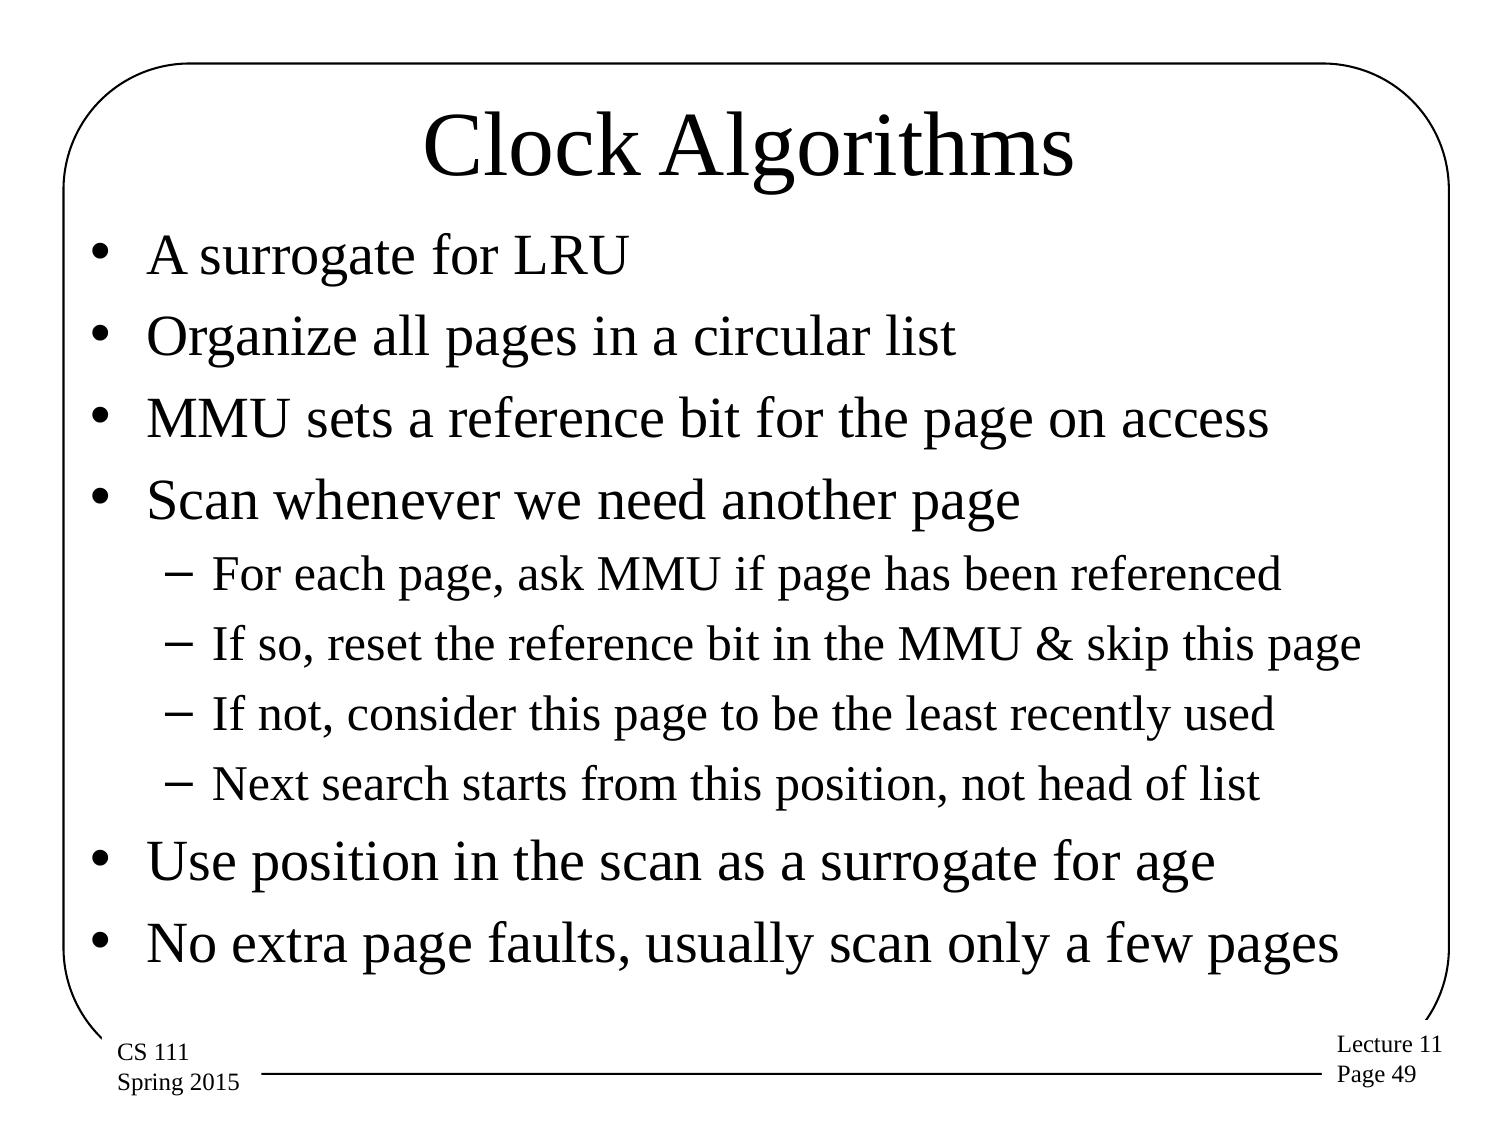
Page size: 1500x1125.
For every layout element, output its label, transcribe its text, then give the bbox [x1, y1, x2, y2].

title Clock Algorithms [74, 44, 1426, 207]
list A surrogate for LRU Organize all pages in a circular list MMU sets a reference bit for the page on access Scan whenever we need another page For each page, ask MMU if page has been referenced If so, reset the reference bit in the MMU & skip this page If not, consider this page to be the least recently used Next search starts from this position, not head of list Use position in the scan as a surrogate for age No extra page faults, usually scan only a few pages [74, 207, 1426, 951]
